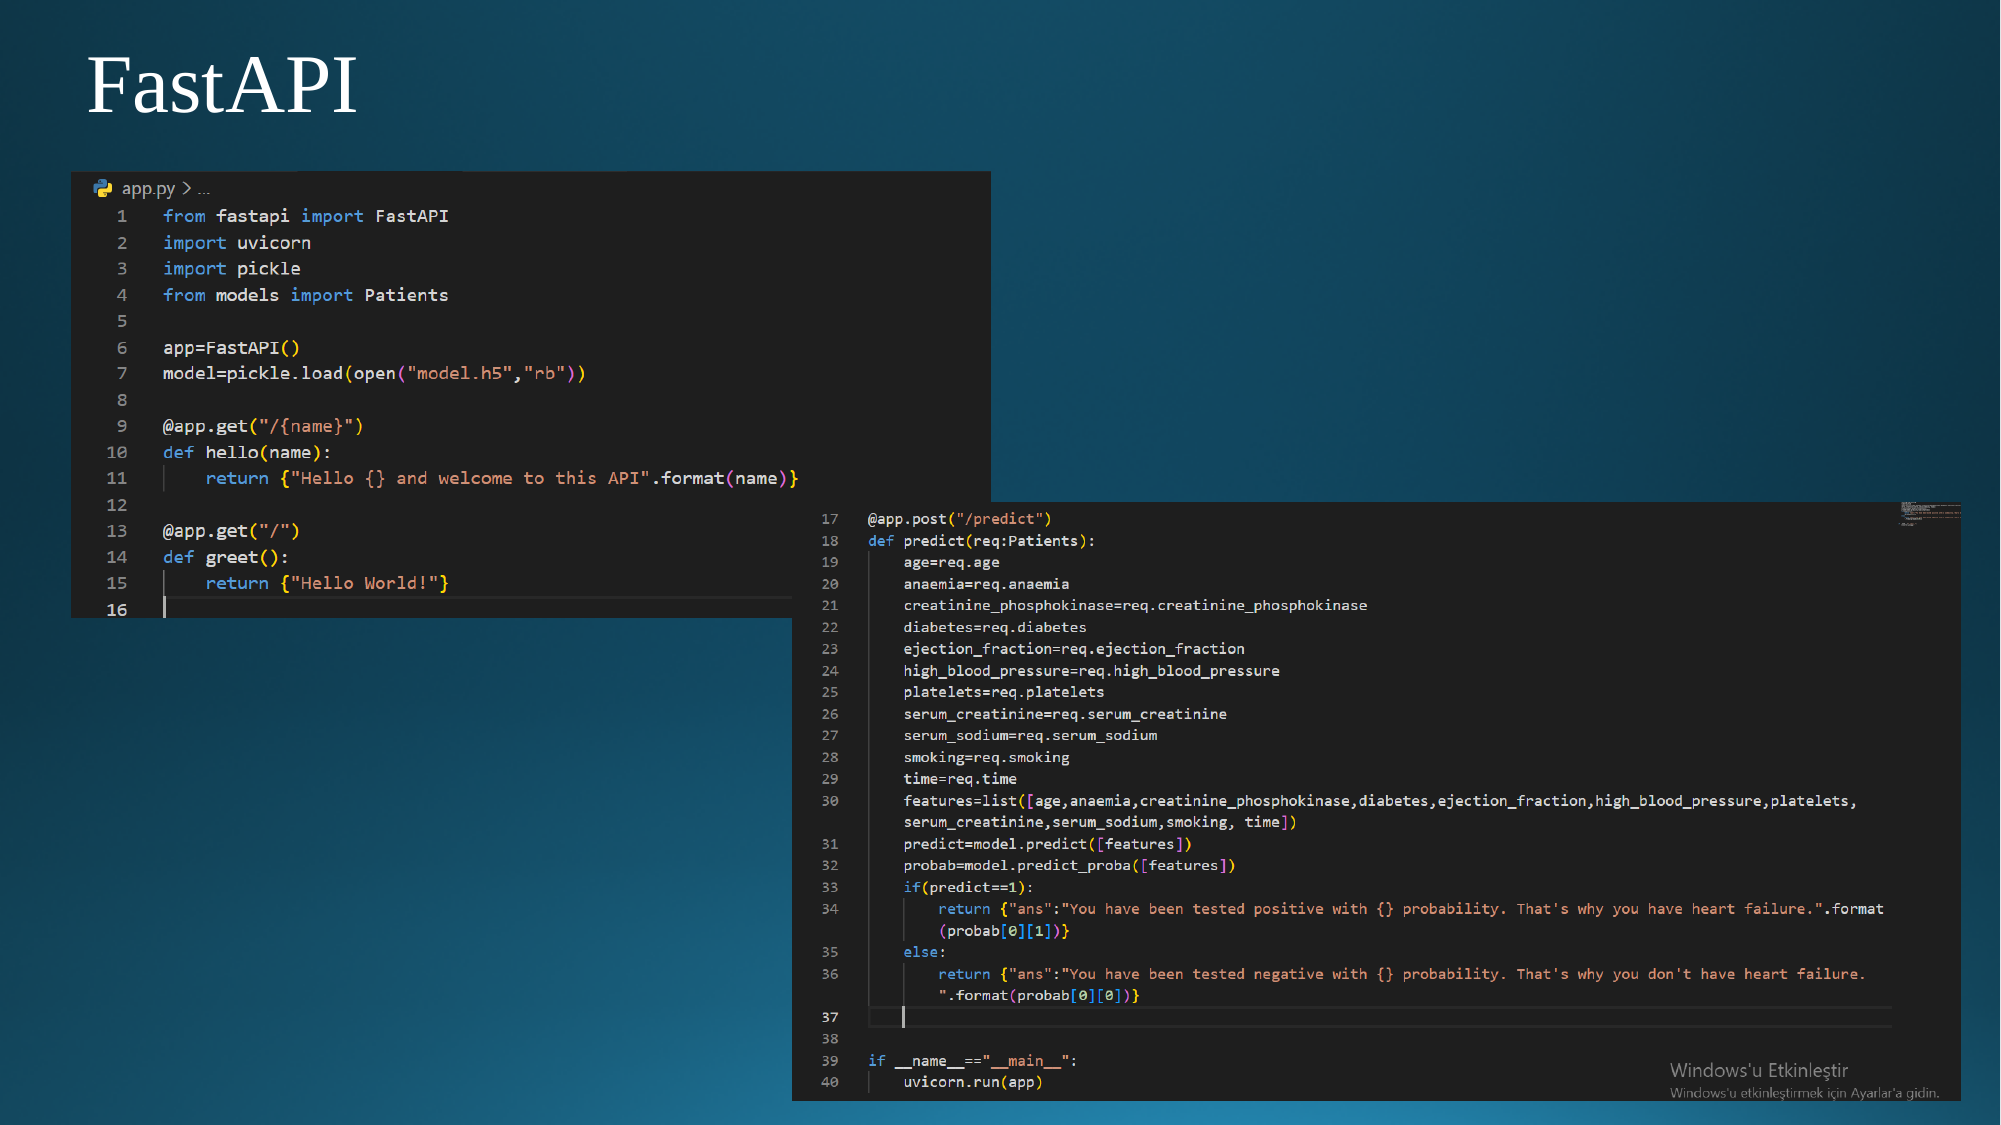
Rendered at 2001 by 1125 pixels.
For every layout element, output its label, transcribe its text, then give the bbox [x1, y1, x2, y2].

text_box FastAPI [71, 22, 1726, 137]
picture [0, 0, 2001, 1125]
